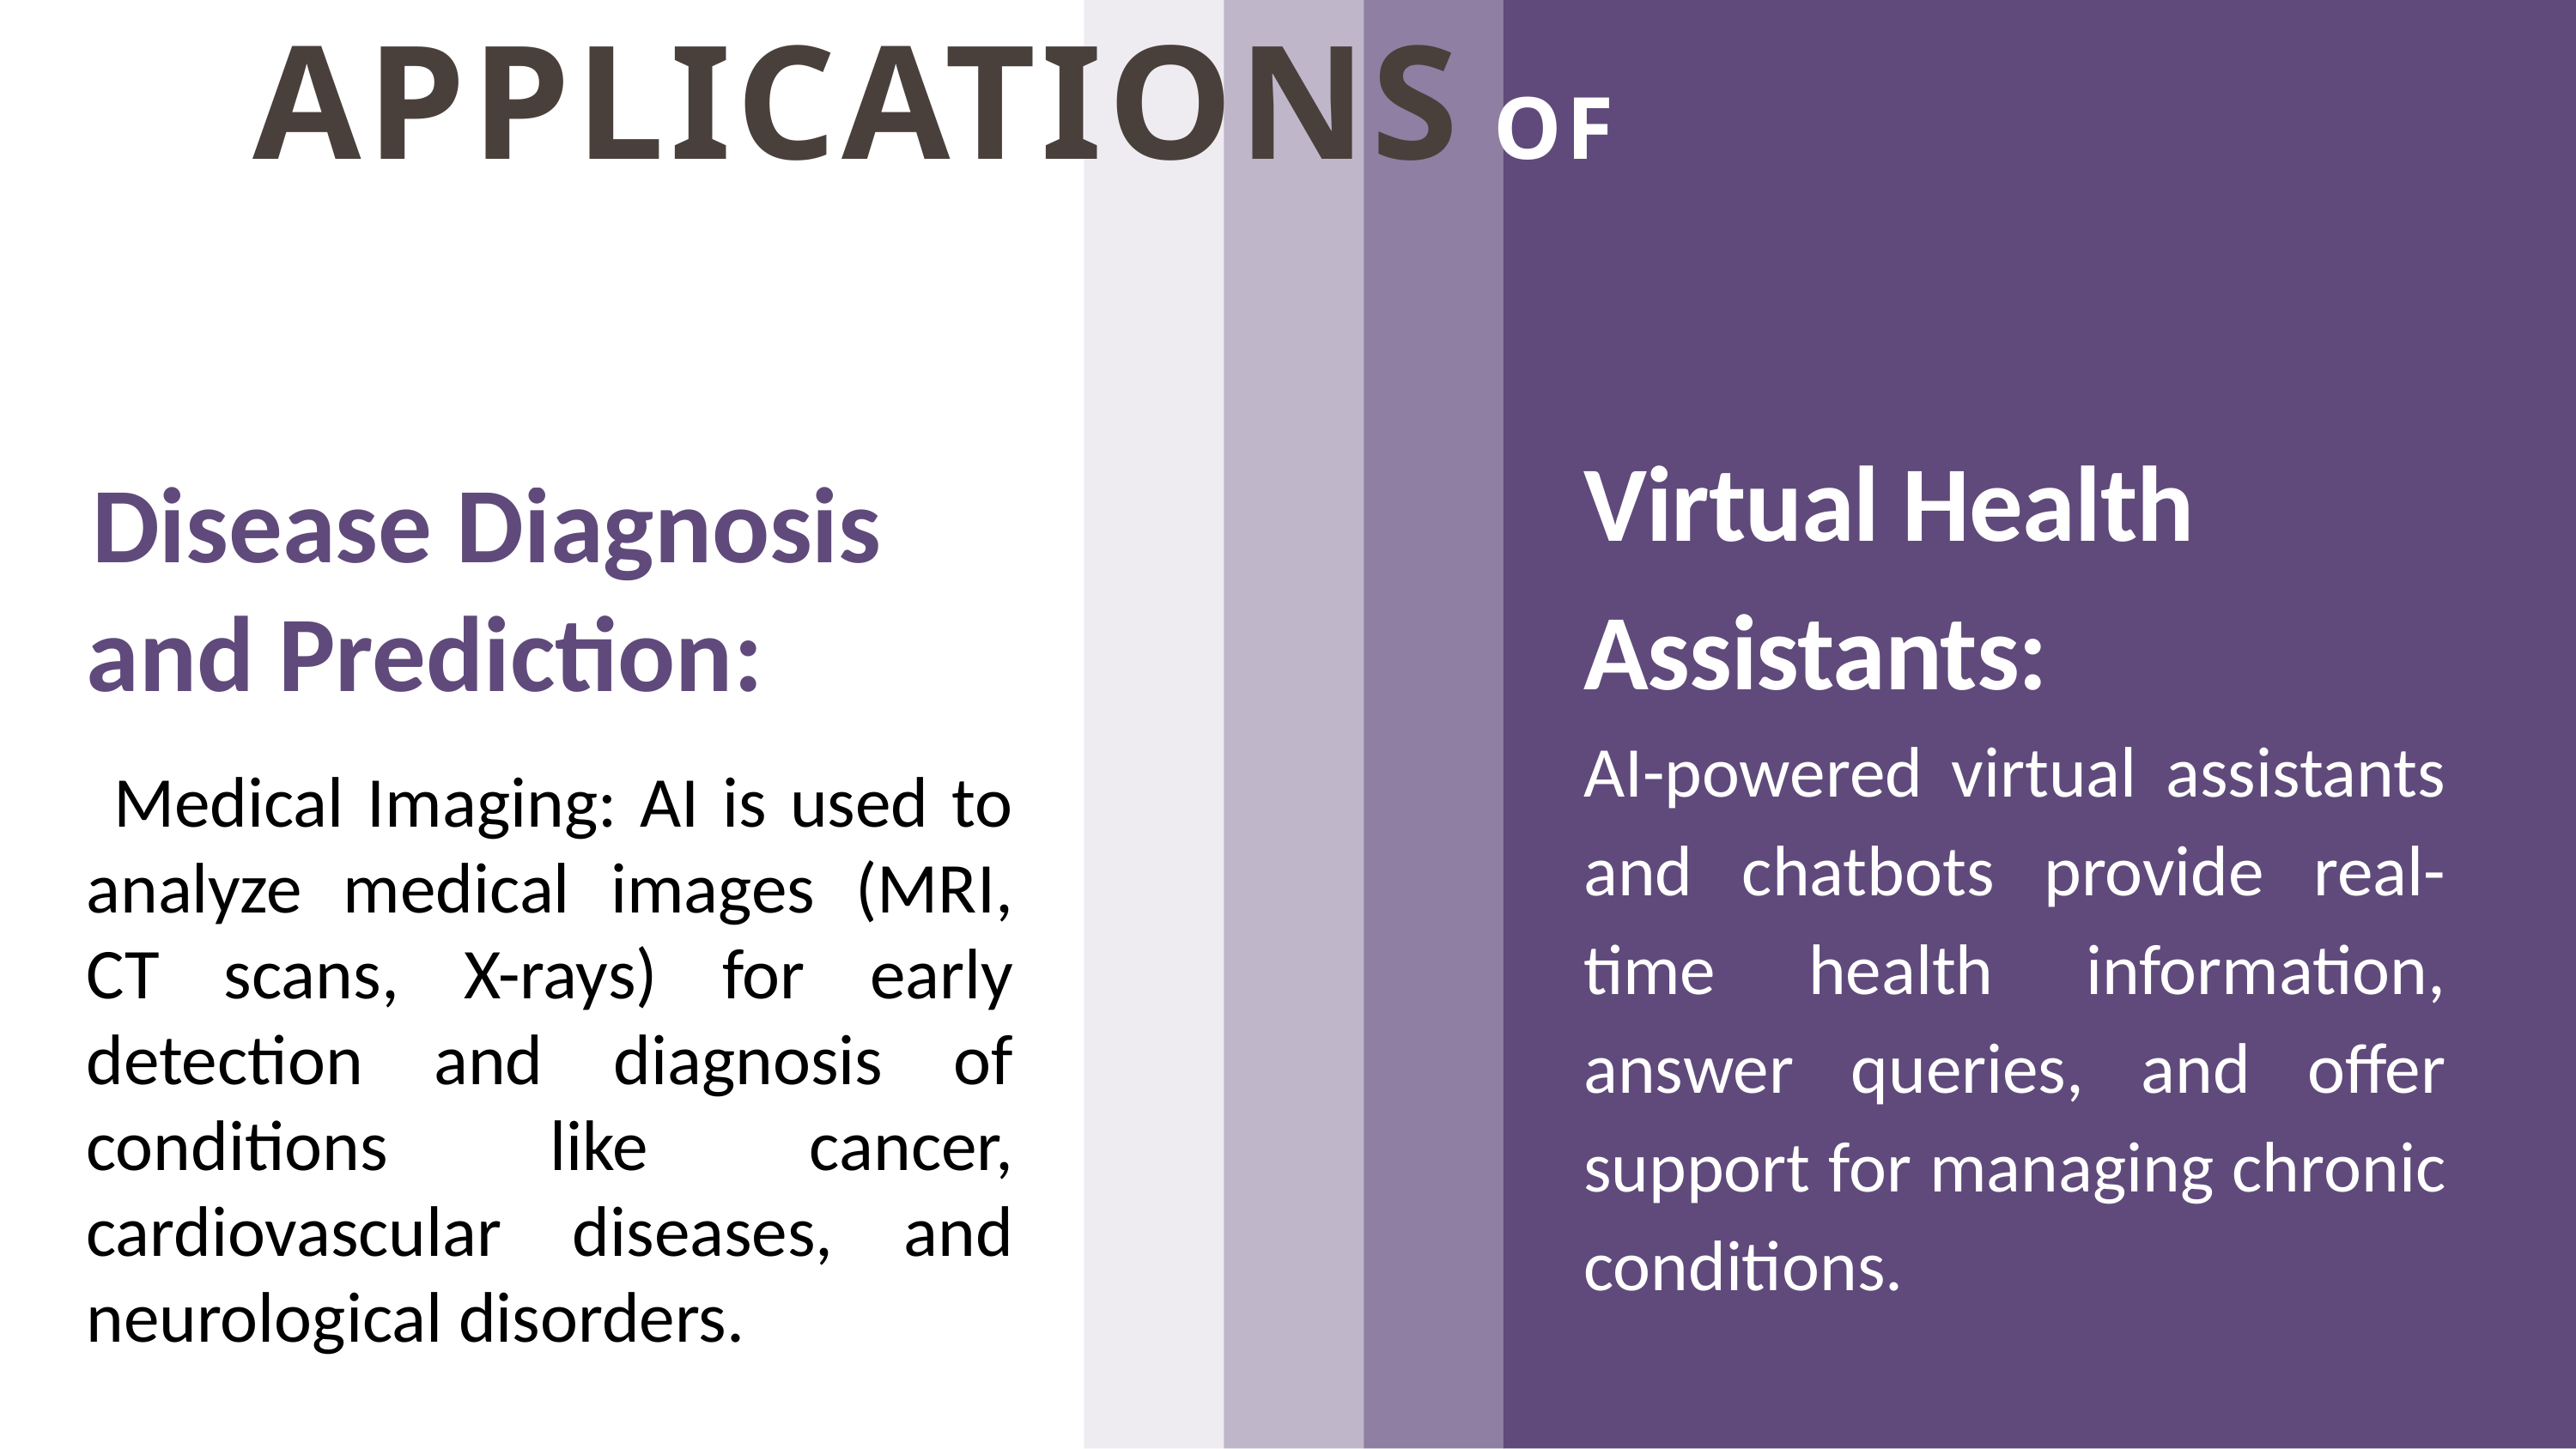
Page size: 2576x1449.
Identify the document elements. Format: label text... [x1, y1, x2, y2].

title APPLICATIONS OF AI [251, 0, 1082, 548]
text_box Disease Diagnosis and Prediction: Medical Imaging: AI is used to analyze medical images (MRI, CT scans, X-rays) for early detection and diagnosis of conditions like cancer, cardiovascular diseases, and neurological disorders. [41, 413, 1014, 1356]
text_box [1084, 0, 2576, 1449]
